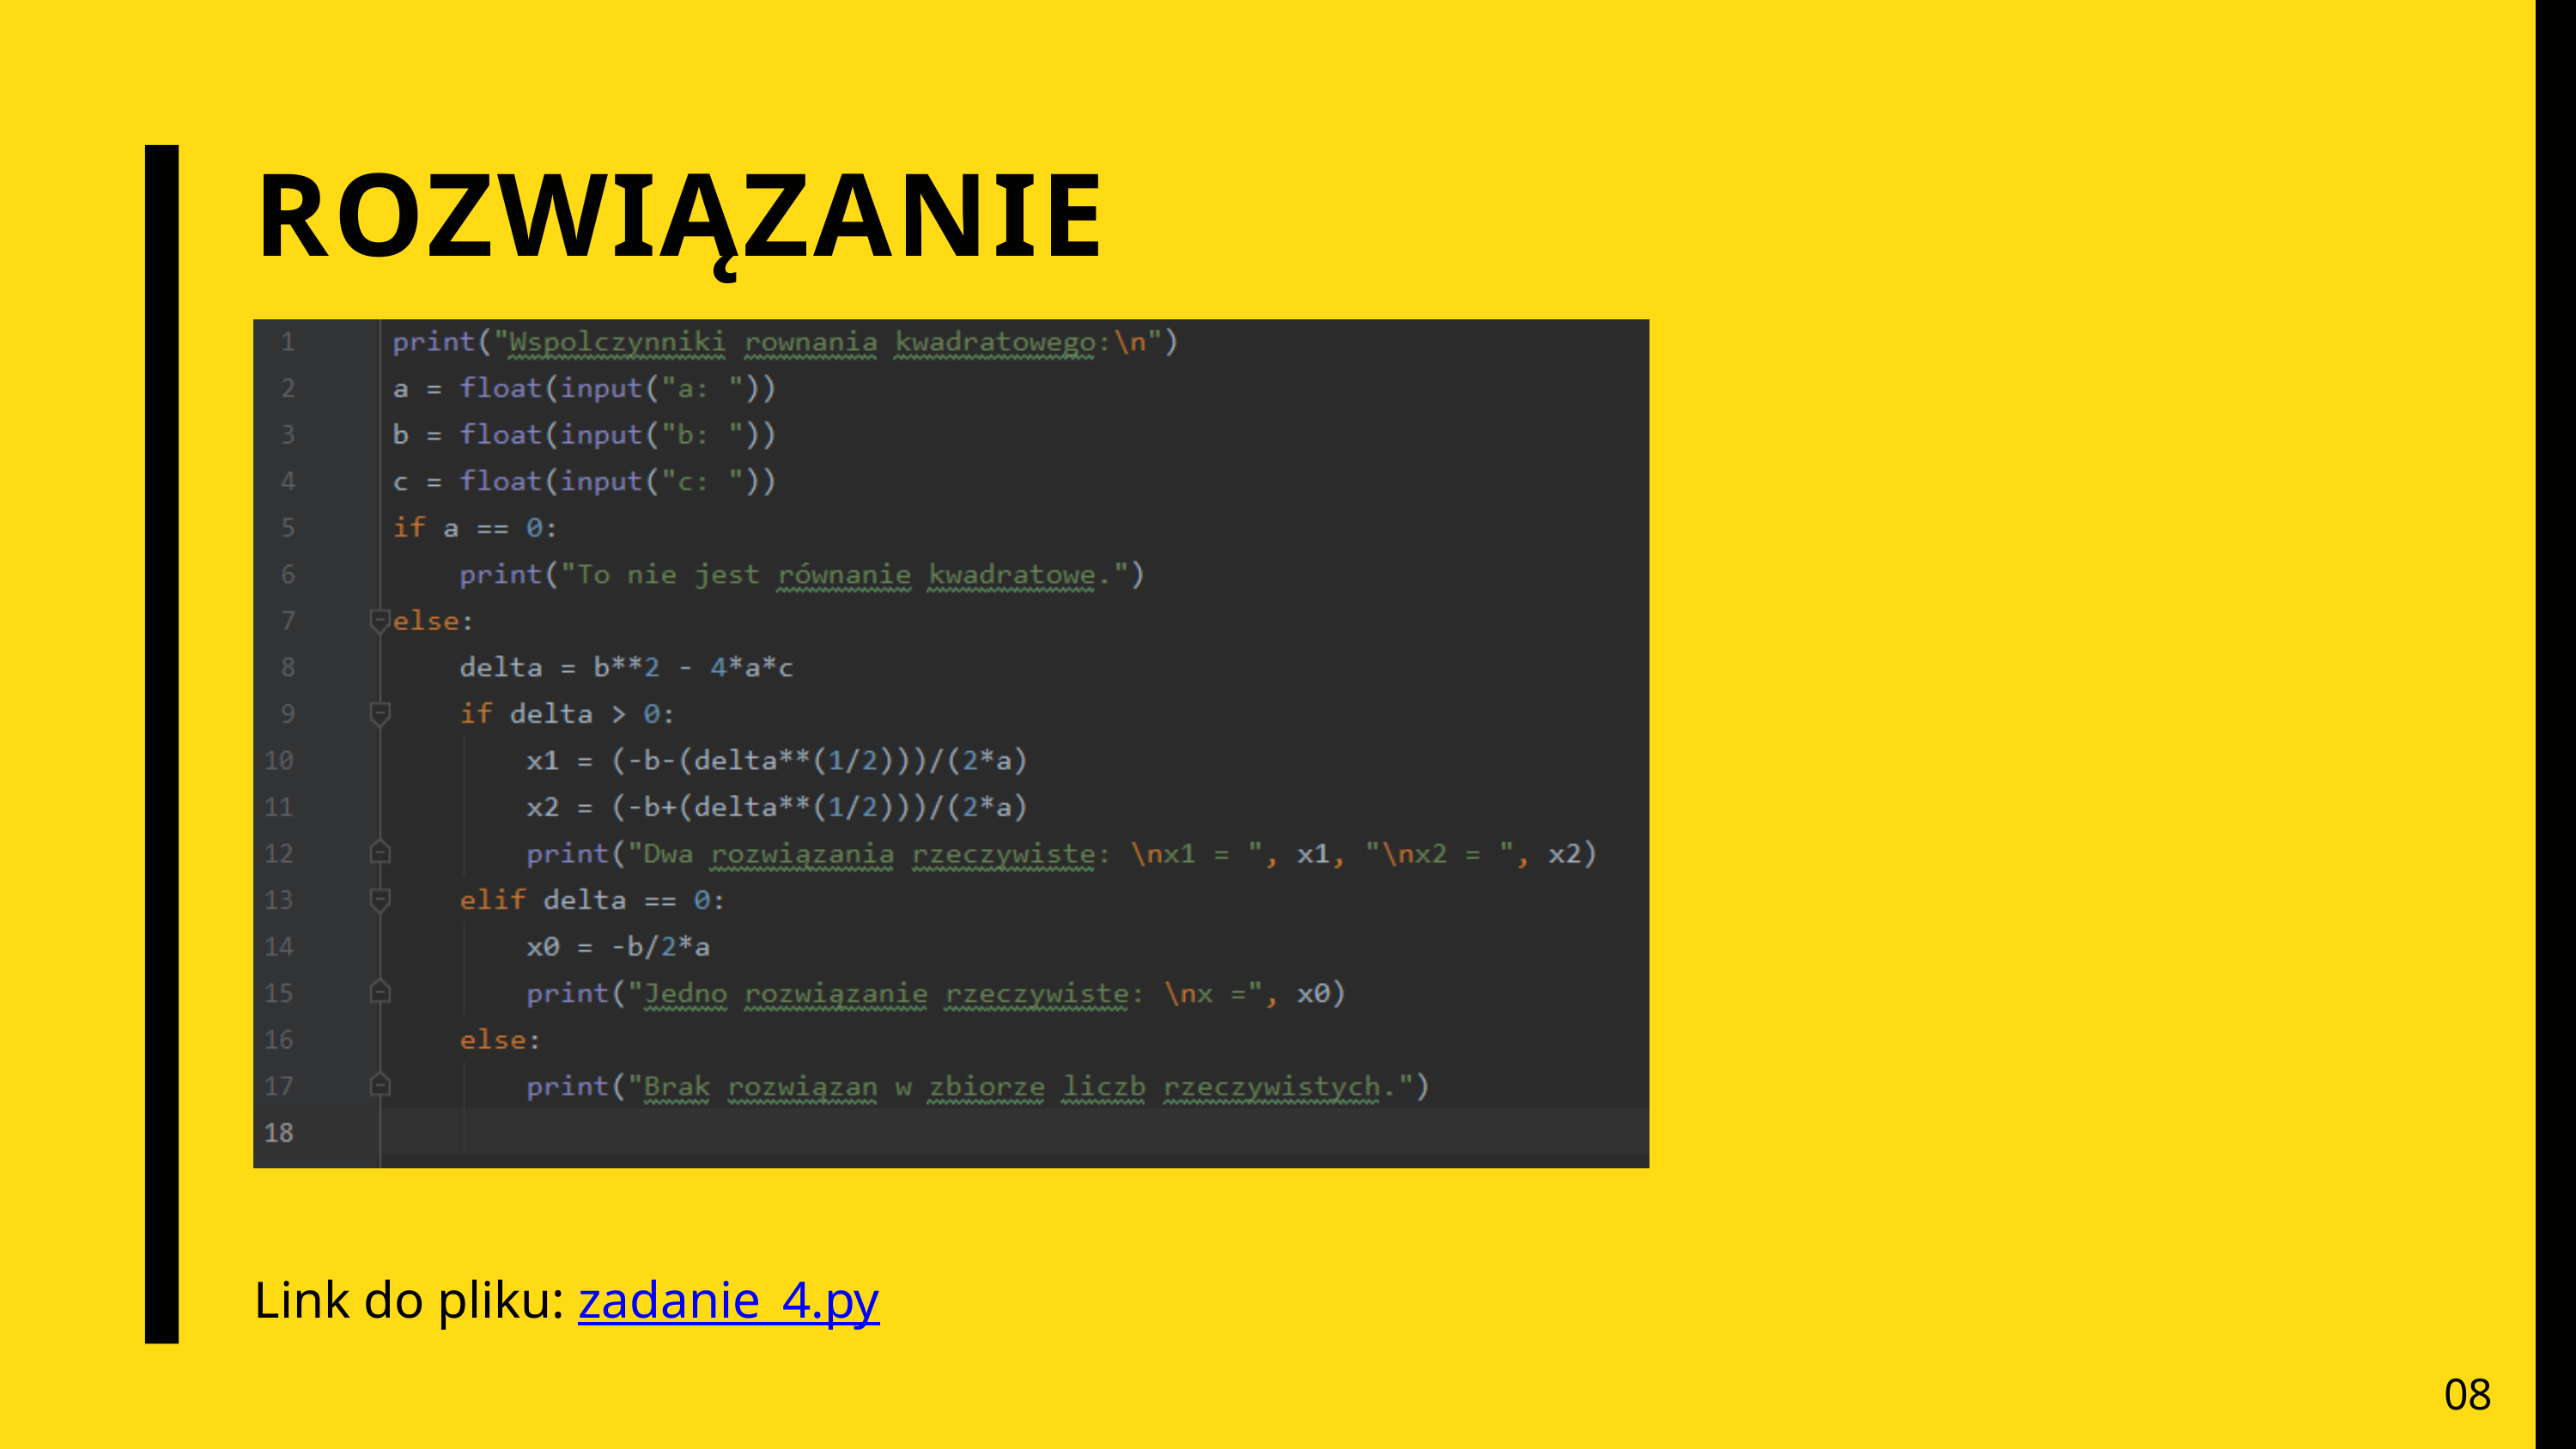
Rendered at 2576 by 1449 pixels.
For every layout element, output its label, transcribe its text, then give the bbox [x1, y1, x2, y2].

text_box [2536, 0, 2576, 1449]
text_box [144, 144, 179, 1344]
text_box 08 [2431, 1358, 2493, 1419]
picture [253, 319, 1650, 1169]
text_box Link do pliku: zadanie_4.py [253, 1265, 1552, 1336]
text_box ROZWIĄZANIE [253, 153, 1760, 279]
